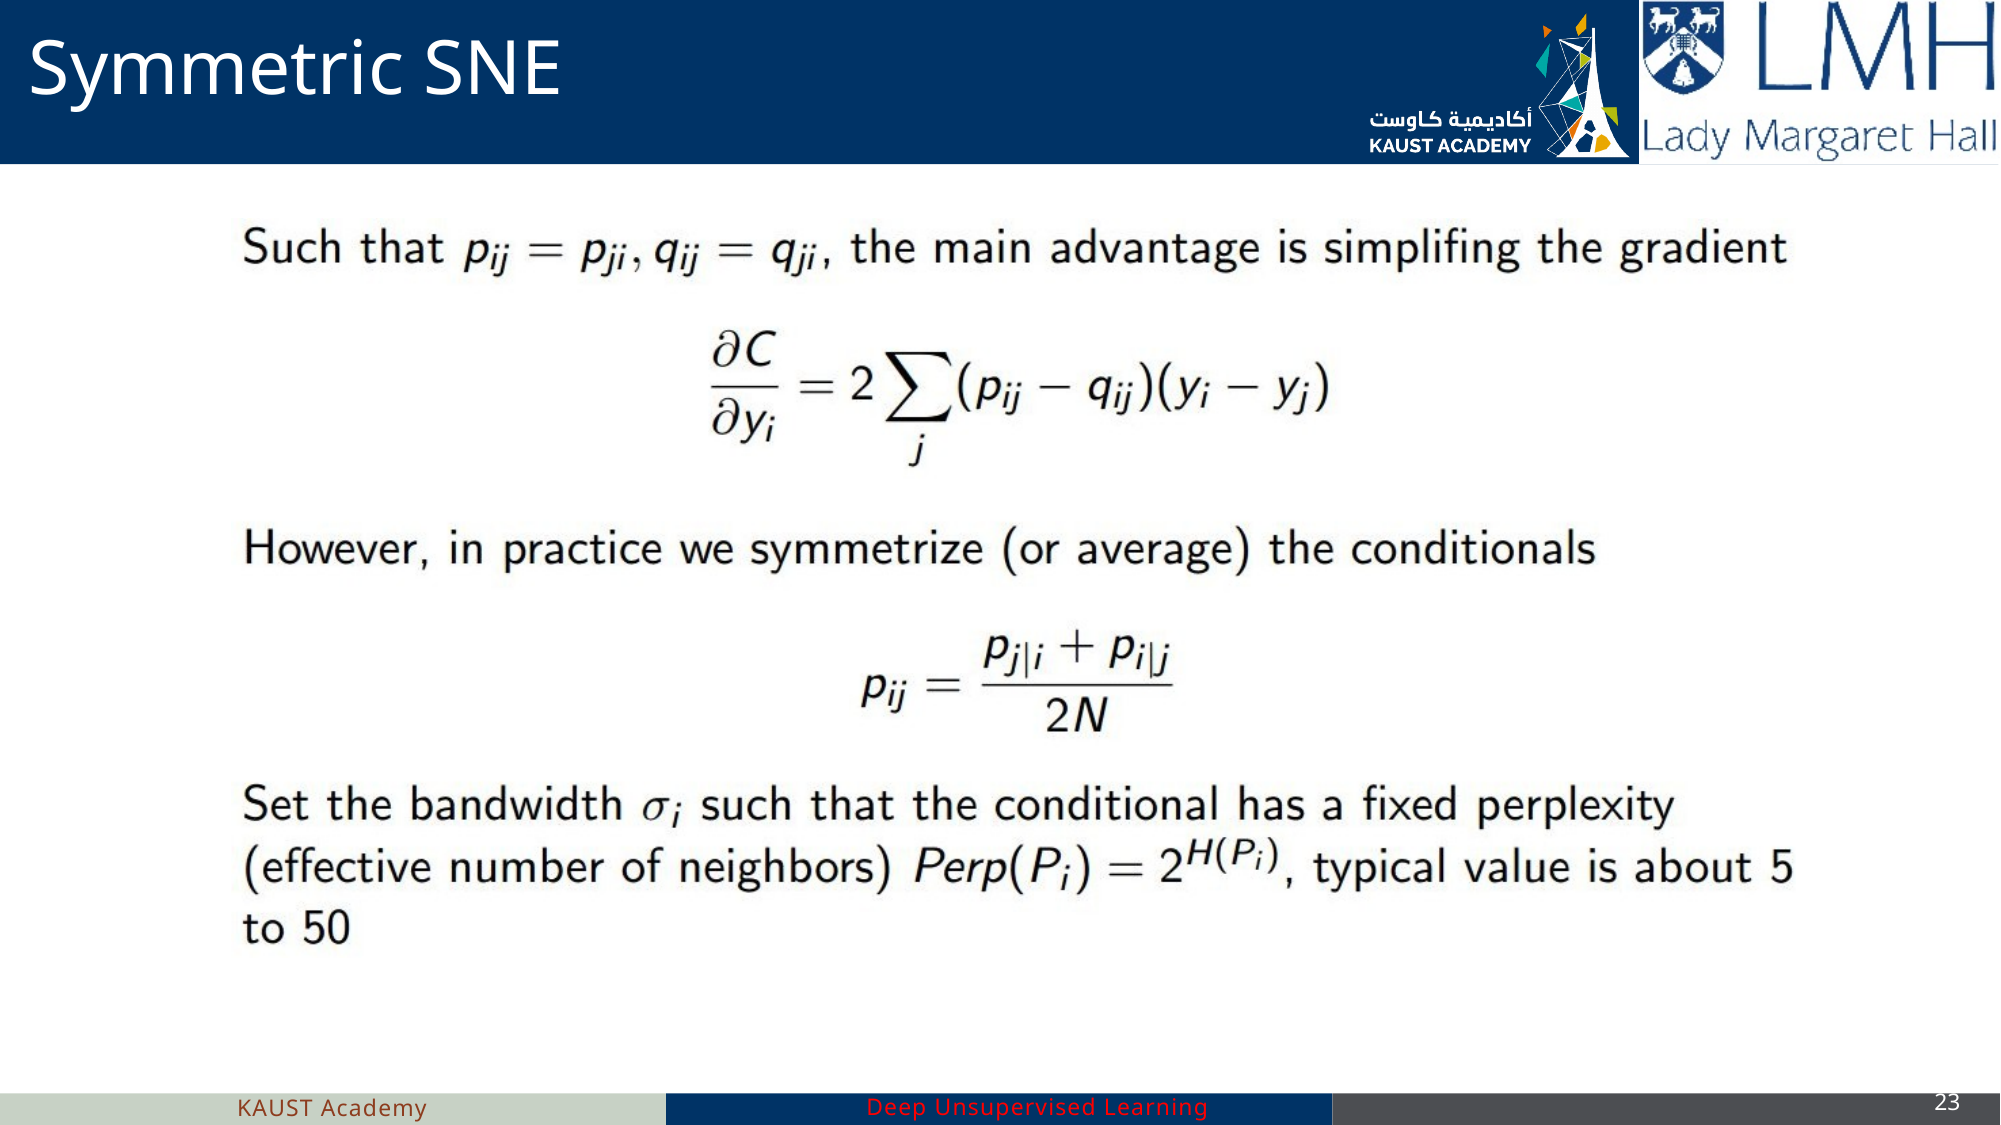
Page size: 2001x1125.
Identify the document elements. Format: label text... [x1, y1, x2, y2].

title Symmetric SNE [14, 22, 1725, 132]
picture [231, 217, 1796, 959]
picture [1360, 0, 2000, 165]
